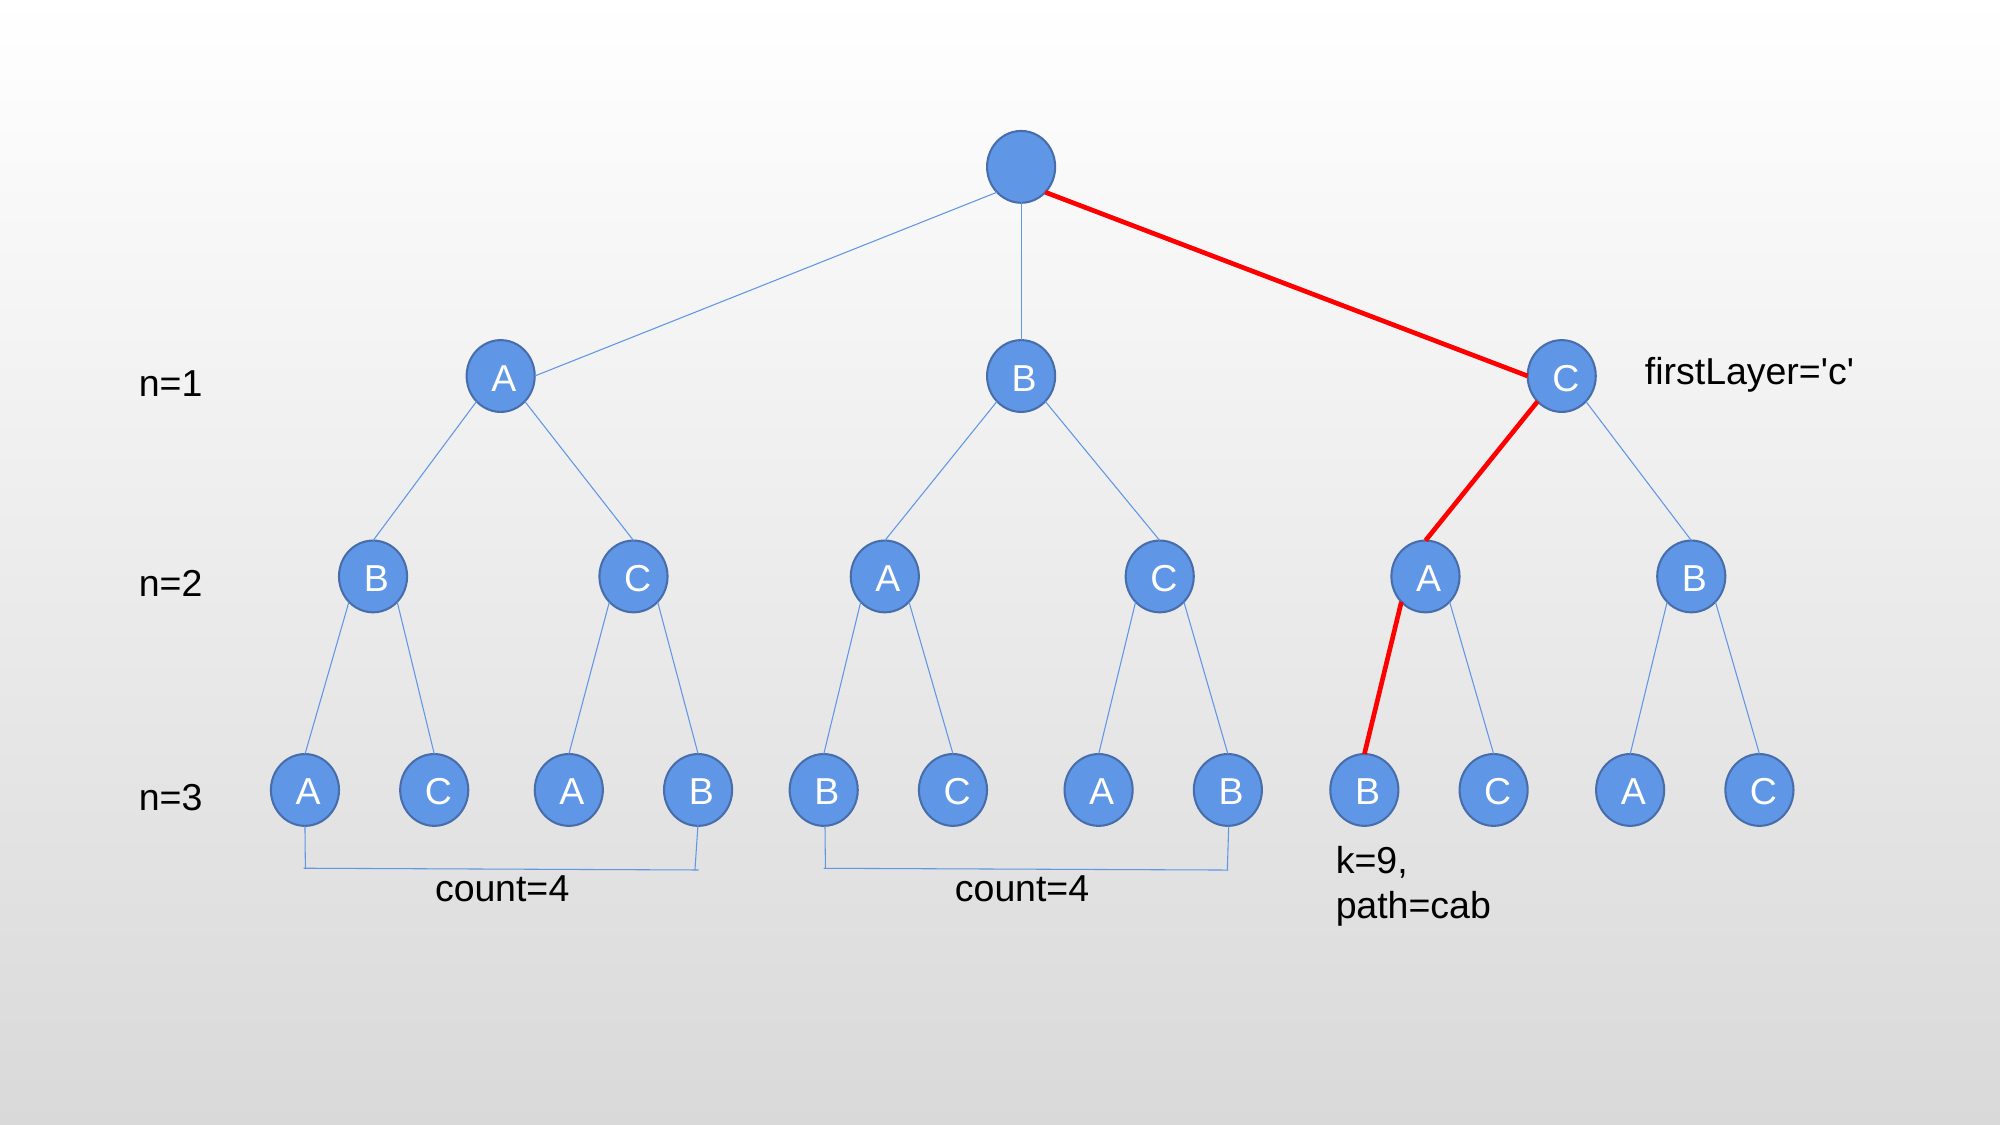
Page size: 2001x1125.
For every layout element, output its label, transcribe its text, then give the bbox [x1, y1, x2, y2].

text_box A [465, 339, 536, 414]
text_box count=4 [940, 857, 1265, 917]
text_box A [1063, 753, 1134, 827]
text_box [1362, 601, 1400, 755]
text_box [303, 601, 348, 755]
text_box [1447, 601, 1492, 755]
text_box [1713, 601, 1758, 755]
text_box B [788, 753, 859, 827]
text_box A [269, 753, 341, 827]
text_box B [662, 753, 734, 827]
text_box C [1124, 539, 1195, 614]
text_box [1584, 401, 1690, 541]
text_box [883, 401, 996, 541]
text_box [655, 601, 697, 755]
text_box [1423, 401, 1536, 541]
text_box count=4 [420, 856, 745, 917]
text_box C [598, 539, 669, 614]
text_box C [1458, 753, 1529, 827]
text_box C [1526, 339, 1597, 414]
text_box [907, 601, 952, 755]
text_box n=1 [124, 351, 228, 412]
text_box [371, 401, 475, 541]
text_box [532, 192, 996, 376]
text_box n=3 [124, 765, 228, 826]
text_box [986, 129, 1057, 204]
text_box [395, 601, 433, 755]
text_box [567, 601, 608, 755]
text_box A [533, 753, 604, 827]
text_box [522, 401, 632, 541]
text_box B [1192, 753, 1263, 827]
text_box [1096, 601, 1134, 755]
text_box A [1390, 539, 1461, 614]
text_box k=9, path=cab [1321, 828, 1536, 933]
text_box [1043, 401, 1158, 541]
text_box B [986, 339, 1057, 414]
text_box B [1656, 539, 1727, 614]
text_box n=2 [124, 551, 228, 612]
text_box A [849, 539, 920, 614]
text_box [1182, 601, 1227, 755]
text_box C [399, 753, 470, 827]
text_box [1043, 192, 1526, 376]
text_box C [1724, 753, 1795, 827]
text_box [821, 601, 859, 755]
text_box C [917, 753, 989, 827]
text_box firstLayer='c' [1630, 340, 1878, 400]
text_box B [337, 539, 409, 614]
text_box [1628, 601, 1666, 755]
text_box B [1329, 753, 1400, 827]
text_box A [1595, 753, 1666, 827]
